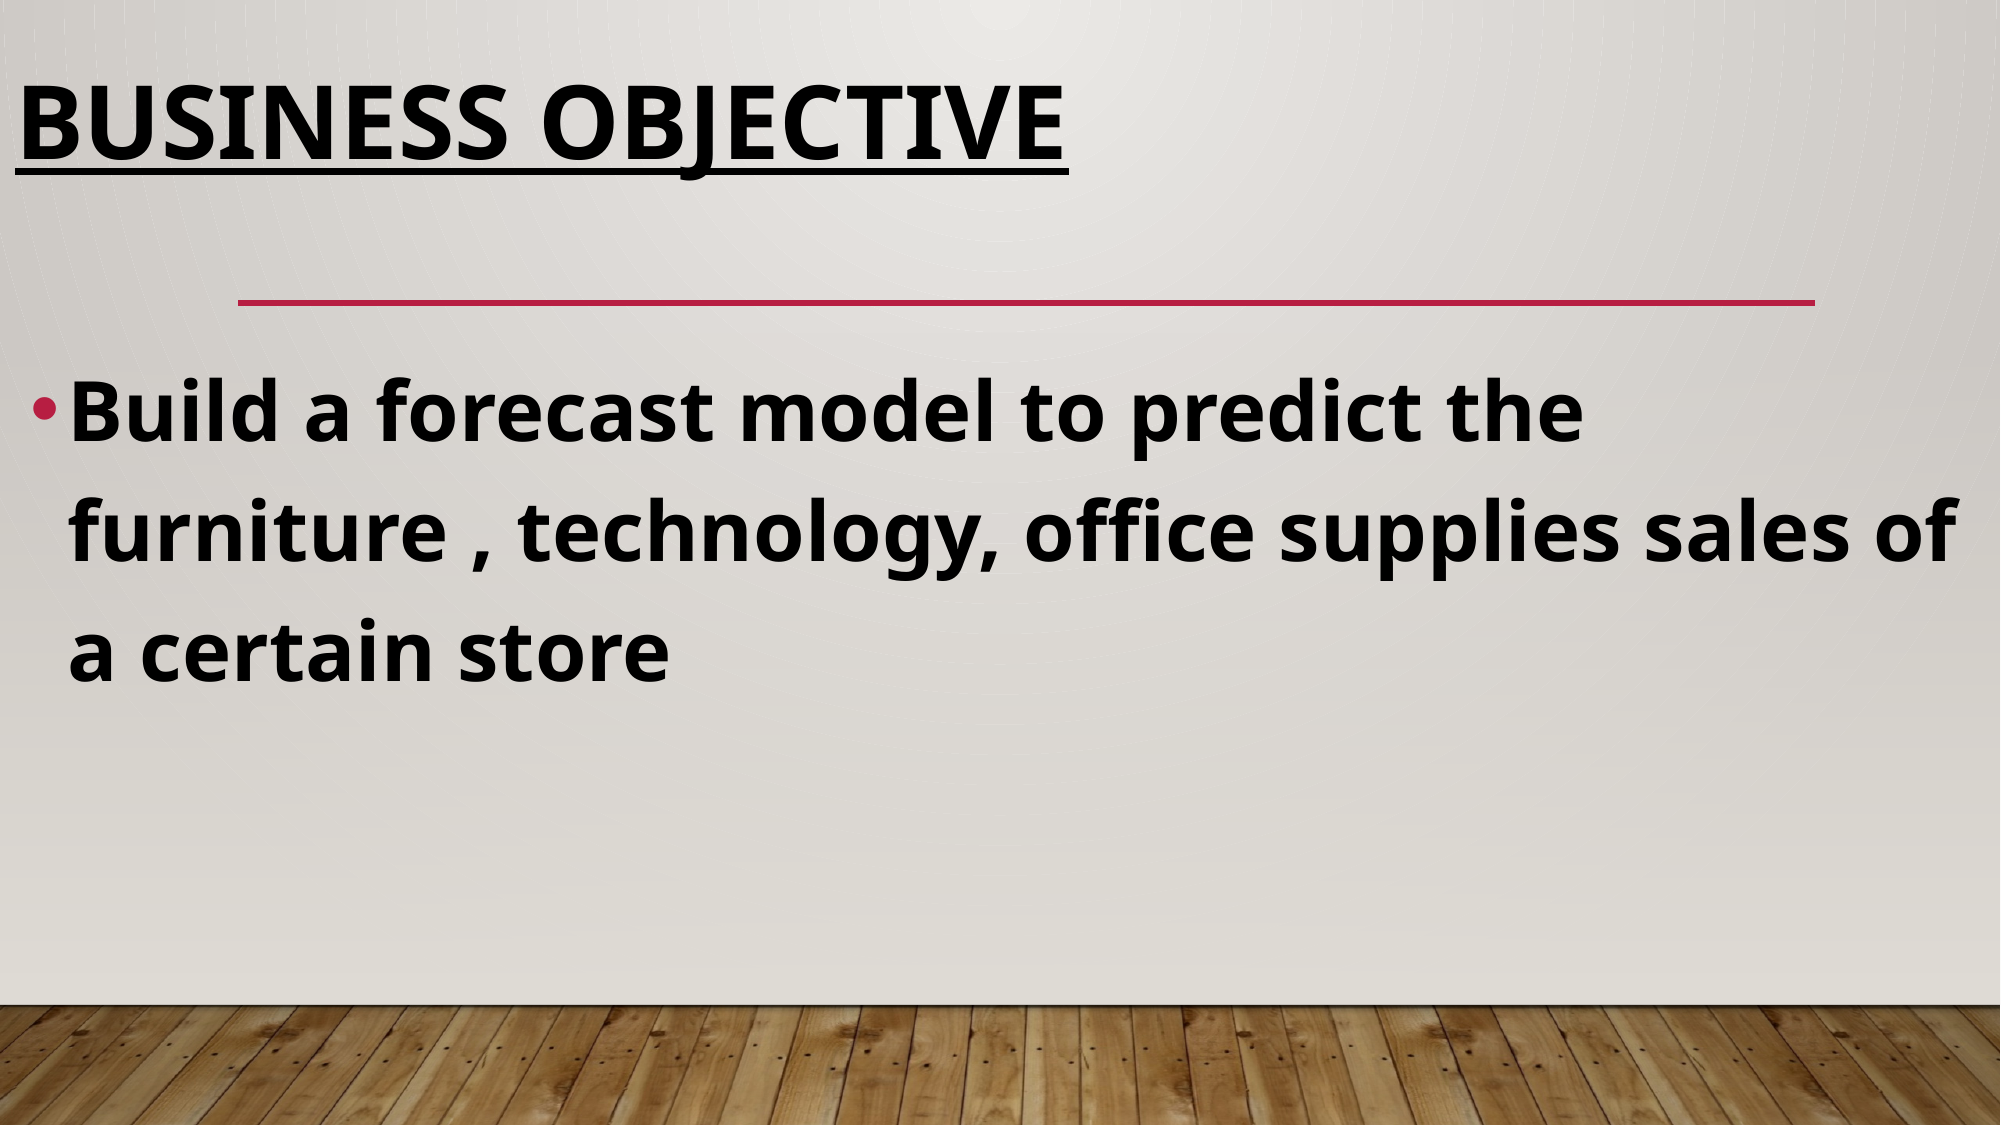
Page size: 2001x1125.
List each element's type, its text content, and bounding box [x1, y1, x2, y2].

list Build a forecast model to predict the furniture , technology, office supplies sales of a certain store [15, 330, 2000, 905]
picture [0, 1005, 2000, 1125]
title Business Objective [0, 64, 2000, 257]
